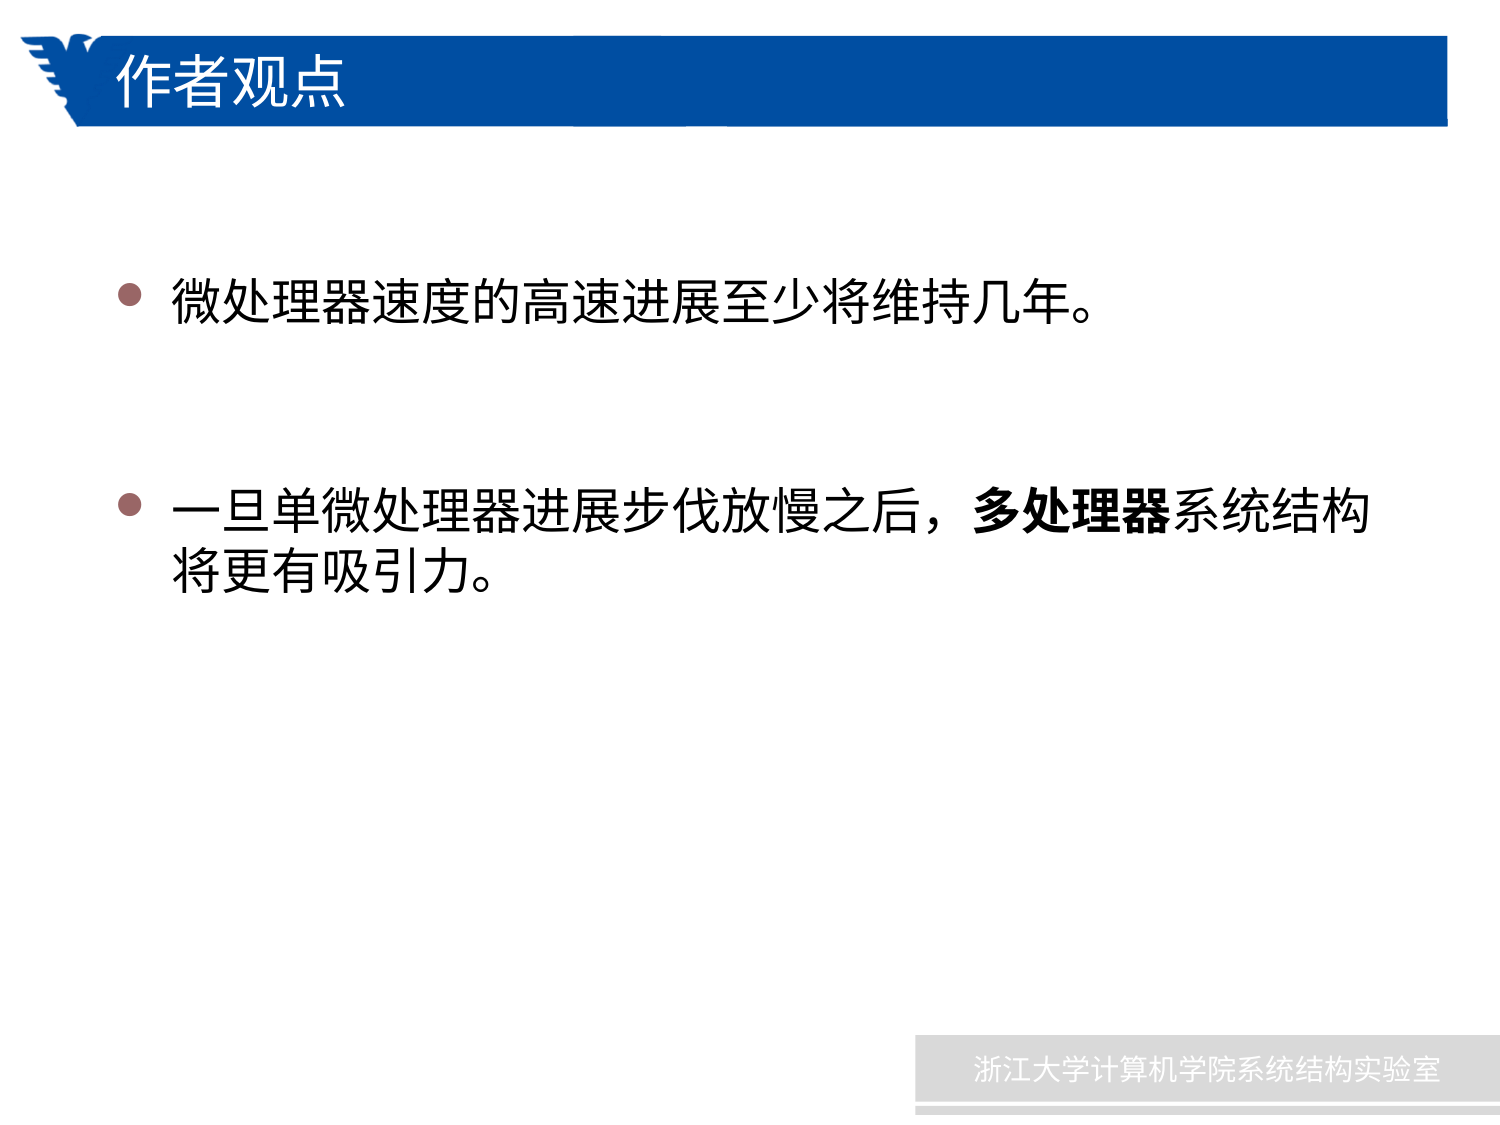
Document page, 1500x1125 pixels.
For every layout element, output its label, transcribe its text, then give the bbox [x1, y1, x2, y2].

list 微处理器速度的高速进展至少将维持几年。 一旦单微处理器进展步伐放慢之后，多处理器系统结构将更有吸引力。 [99, 262, 1400, 988]
picture [5, 19, 148, 127]
title 作者观点 [99, 37, 1347, 188]
